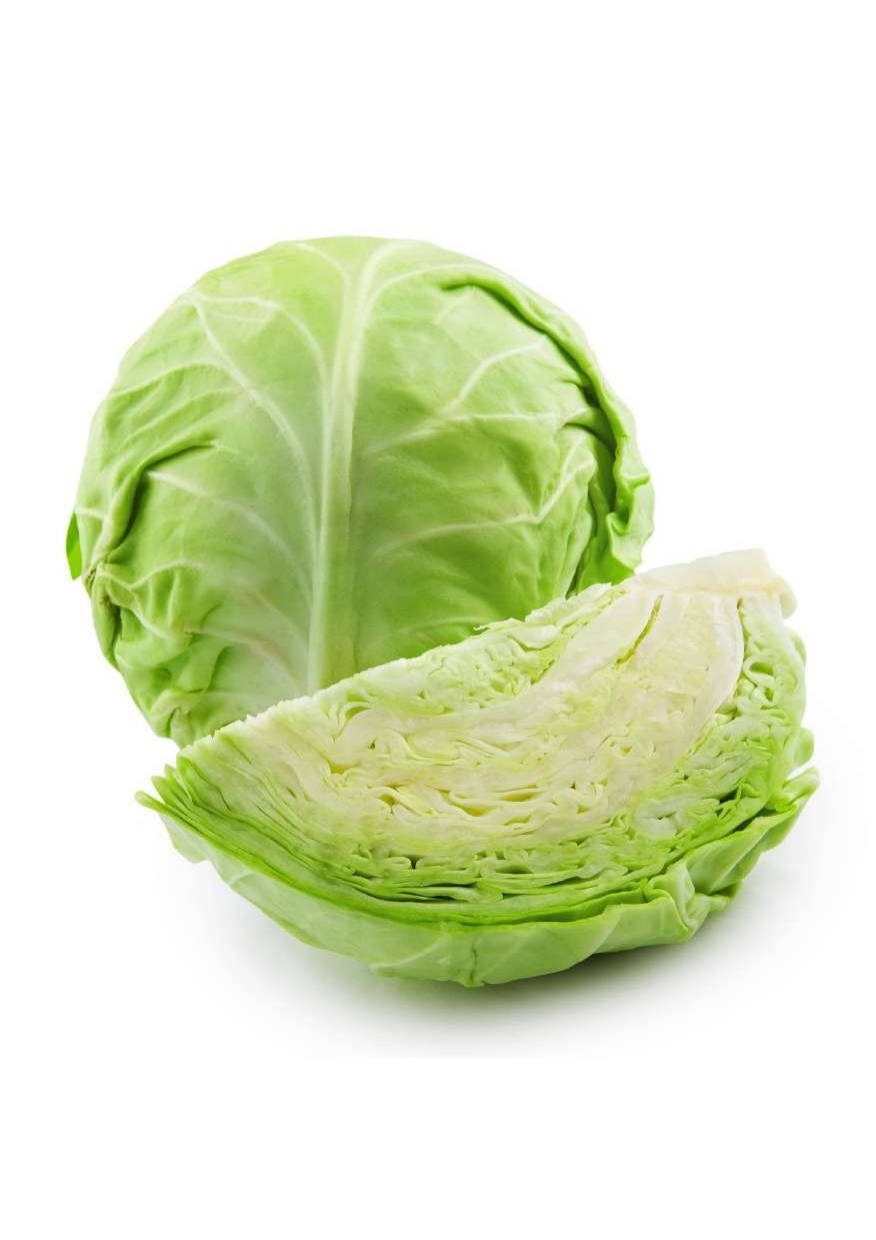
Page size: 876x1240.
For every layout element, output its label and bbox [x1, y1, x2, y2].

picture [62, 229, 869, 1058]
